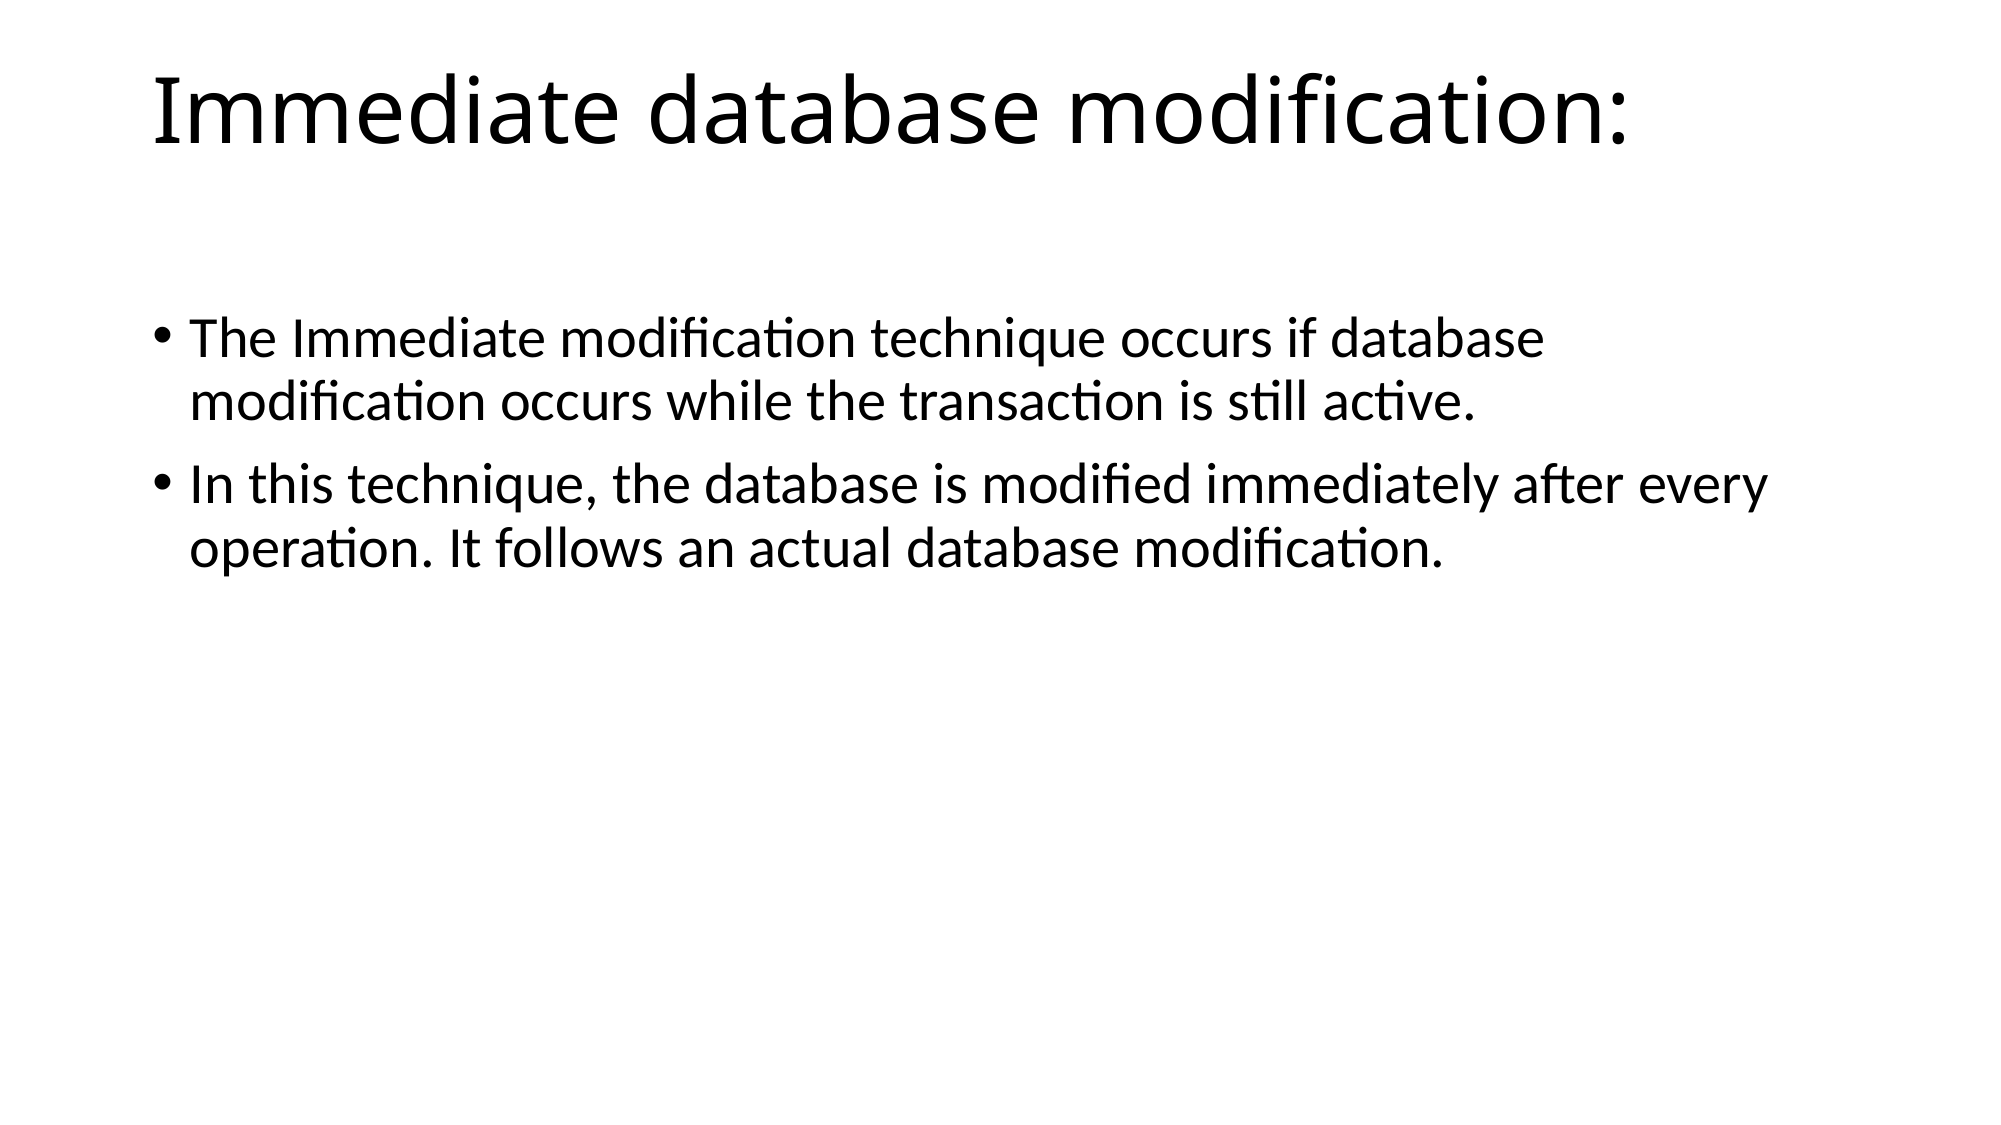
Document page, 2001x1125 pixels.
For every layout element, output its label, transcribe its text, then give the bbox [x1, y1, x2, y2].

list The Immediate modification technique occurs if database modification occurs while the transaction is still active. In this technique, the database is modified immediately after every operation. It follows an actual database modification. [137, 299, 1863, 1014]
title Immediate database modification: [137, 59, 1863, 278]
